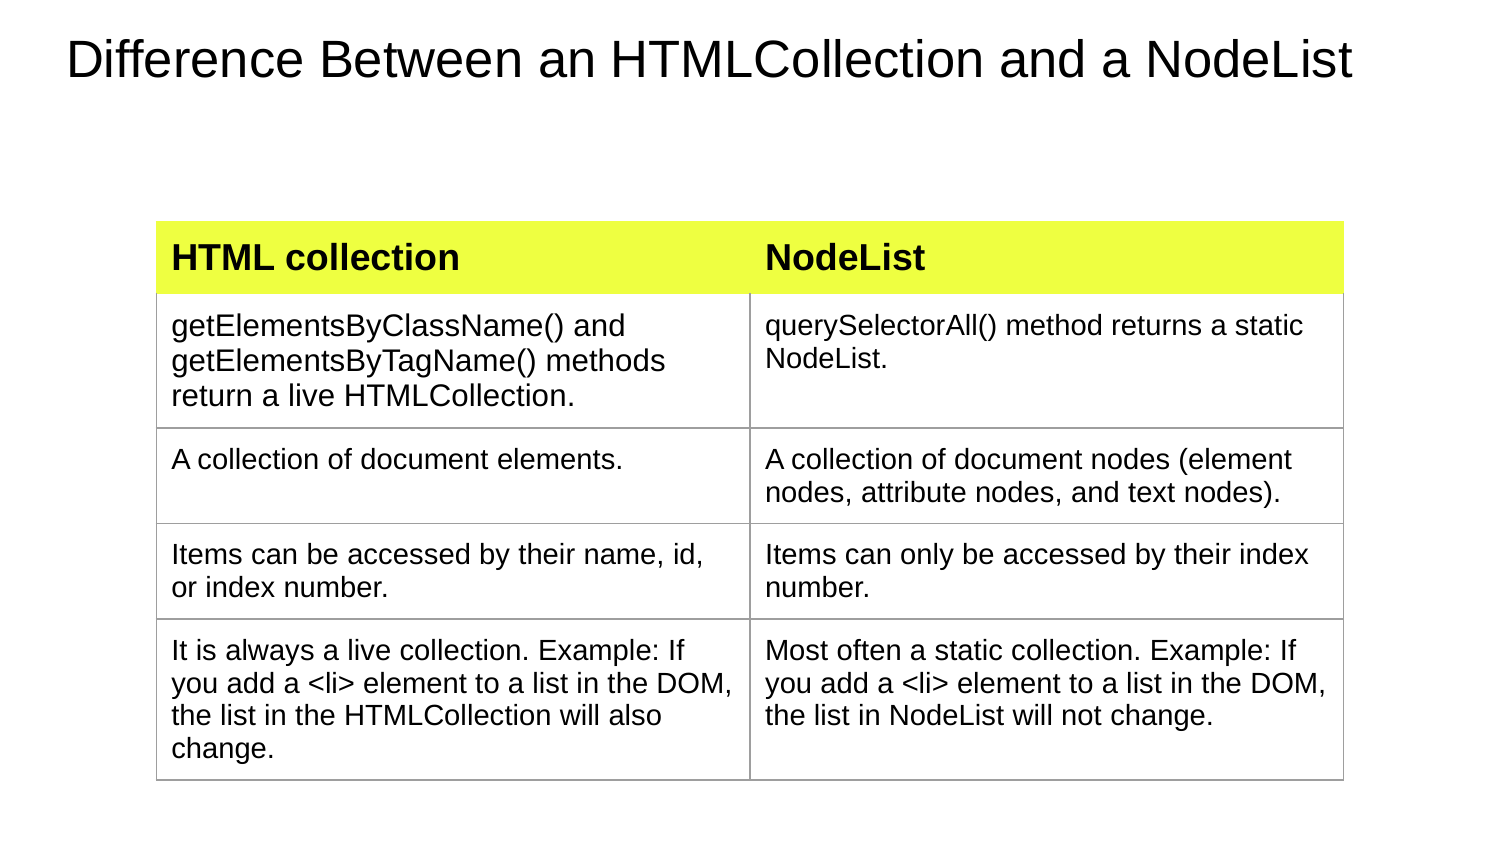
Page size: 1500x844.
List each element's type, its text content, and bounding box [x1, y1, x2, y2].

table_cell getElementsByClassName() and getElementsByTagName() methods return a live HTMLCollection. [157, 294, 749, 427]
table_cell A collection of document elements. [157, 429, 749, 523]
table_cell Items can only be accessed by their index number. [751, 524, 1343, 618]
table_cell Most often a static collection. Example: If you add a <li> element to a list in the DOM, the list in NodeList will not change. [751, 620, 1343, 779]
table_cell Items can be accessed by their name, id, or index number. [157, 524, 749, 618]
table_cell querySelectorAll() method returns a static NodeList. [751, 294, 1343, 427]
table_header NodeList [751, 223, 1343, 293]
table_cell A collection of document nodes (element nodes, attribute nodes, and text nodes). [751, 429, 1343, 523]
table_cell It is always a live collection. Example: If you add a <li> element to a list in the DOM, the list in the HTMLCollection will also change. [157, 620, 749, 779]
table_header HTML collection [157, 223, 749, 293]
title Difference Between an HTMLCollection and a NodeList [51, 10, 1449, 105]
